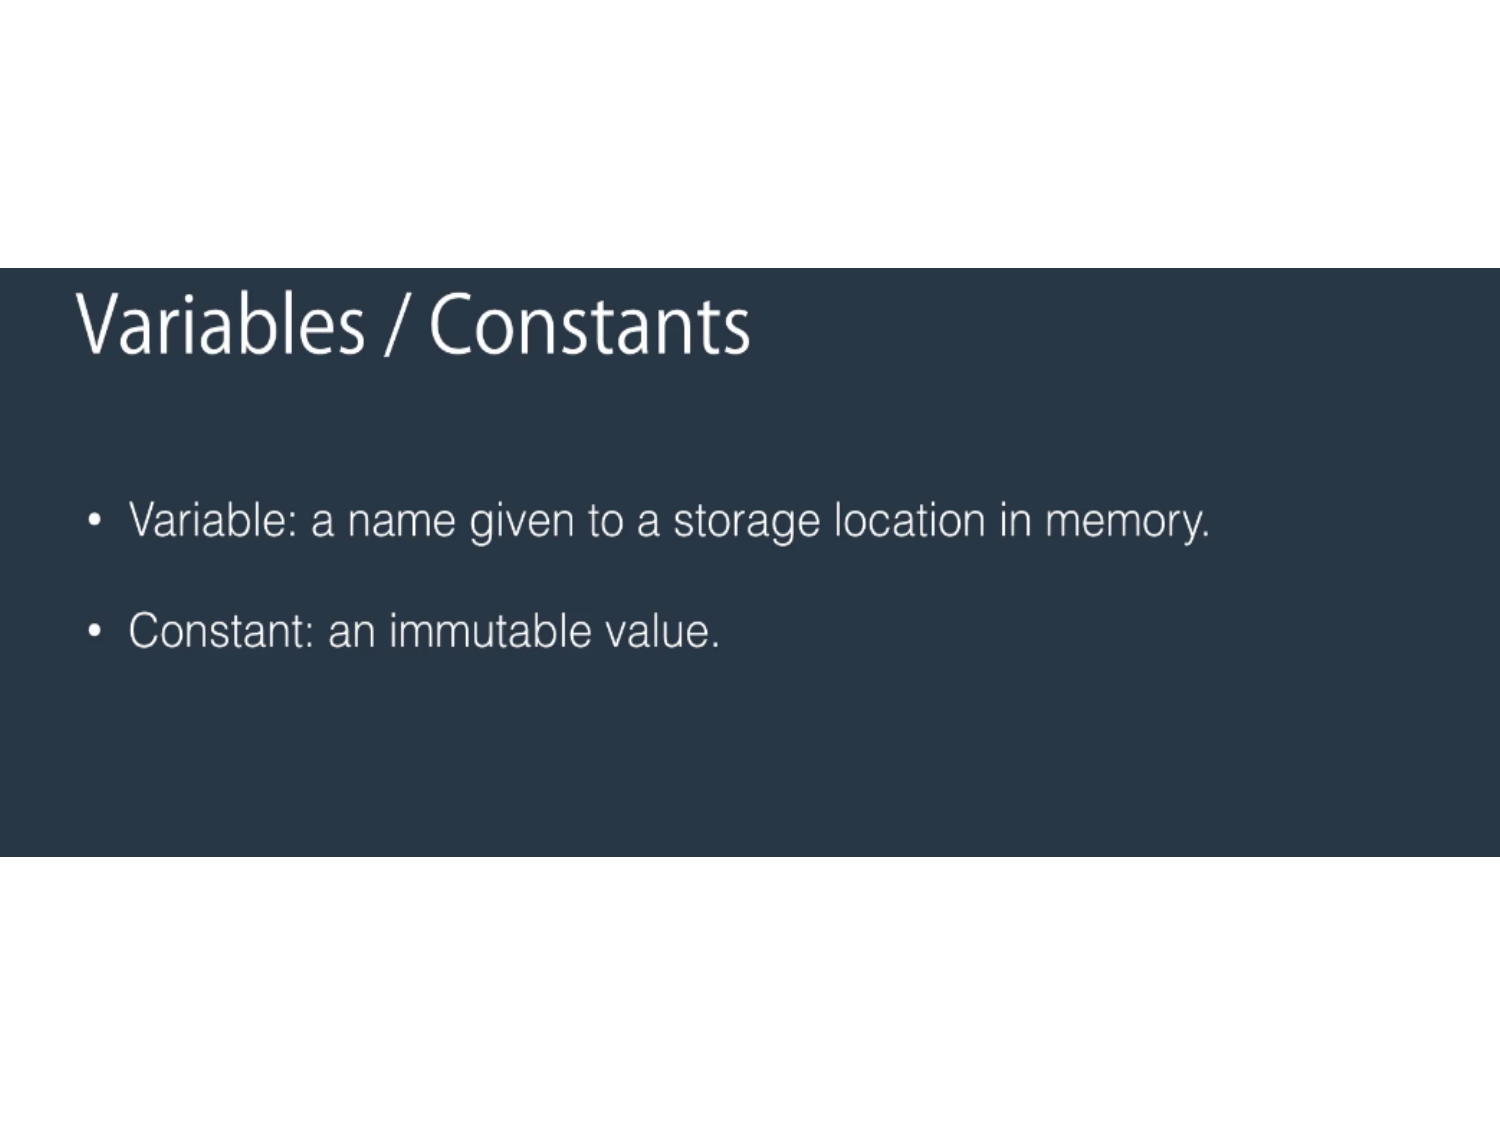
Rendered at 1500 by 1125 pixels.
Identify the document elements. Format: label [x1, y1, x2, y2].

picture [0, 268, 1500, 857]
